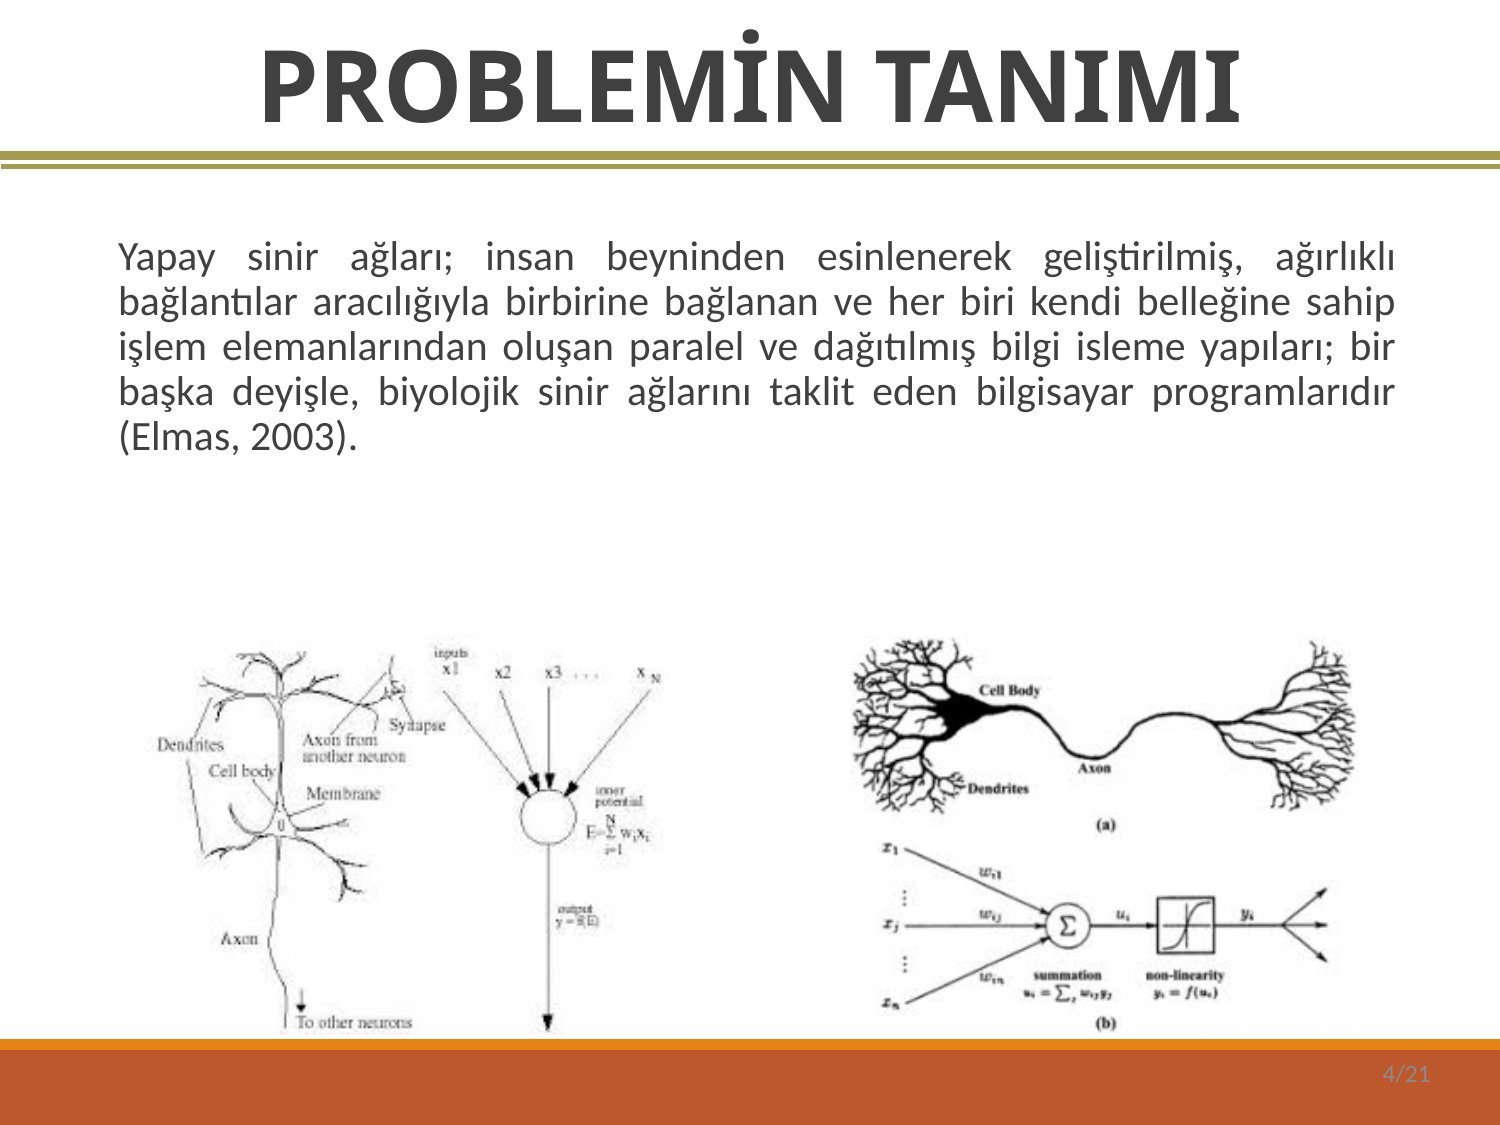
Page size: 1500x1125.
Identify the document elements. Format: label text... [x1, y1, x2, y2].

picture [849, 635, 1360, 1036]
list Yapay sinir ağları; insan beyninden esinlenerek geliştirilmiş, ağırlıklı bağlantılar aracılığıyla birbirine bağlanan ve her biri kendi belleğine sahip işlem elemanlarından oluşan paralel ve dağıtılmış bilgi isleme yapıları; bir başka deyişle, biyolojik sinir ağlarını taklit eden bilgisayar programlarıdır (Elmas, 2003). [103, 226, 1397, 1035]
picture [128, 635, 681, 1036]
title PROBLEMİN TANIMI [0, 0, 1500, 151]
